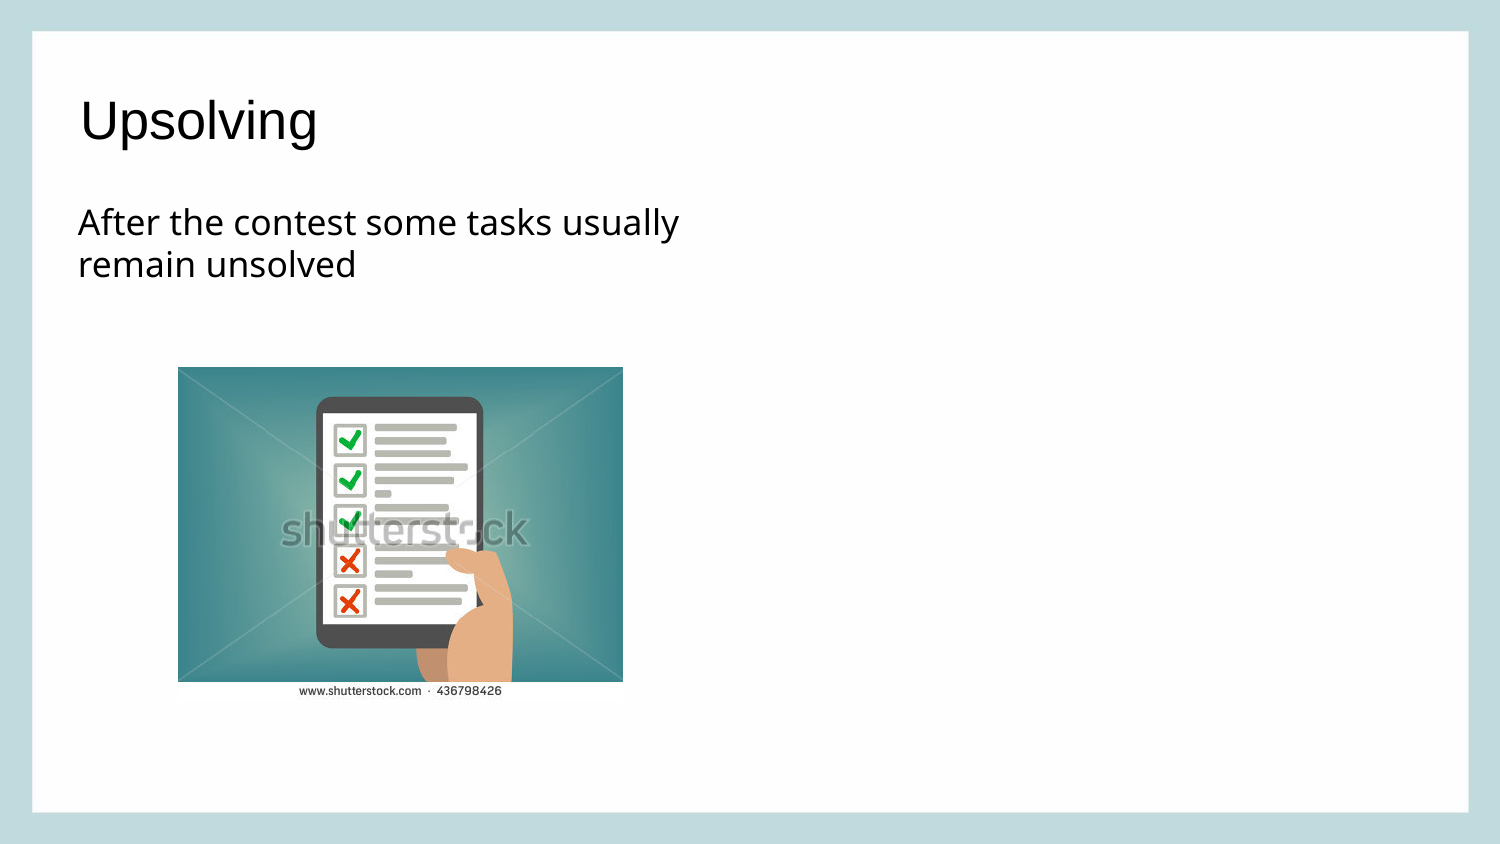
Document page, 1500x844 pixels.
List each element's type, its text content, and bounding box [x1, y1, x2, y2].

text_box Upsolving [76, 94, 753, 167]
list After the contest some tasks usually remain unsolved [75, 196, 753, 754]
picture [0, 0, 1500, 844]
